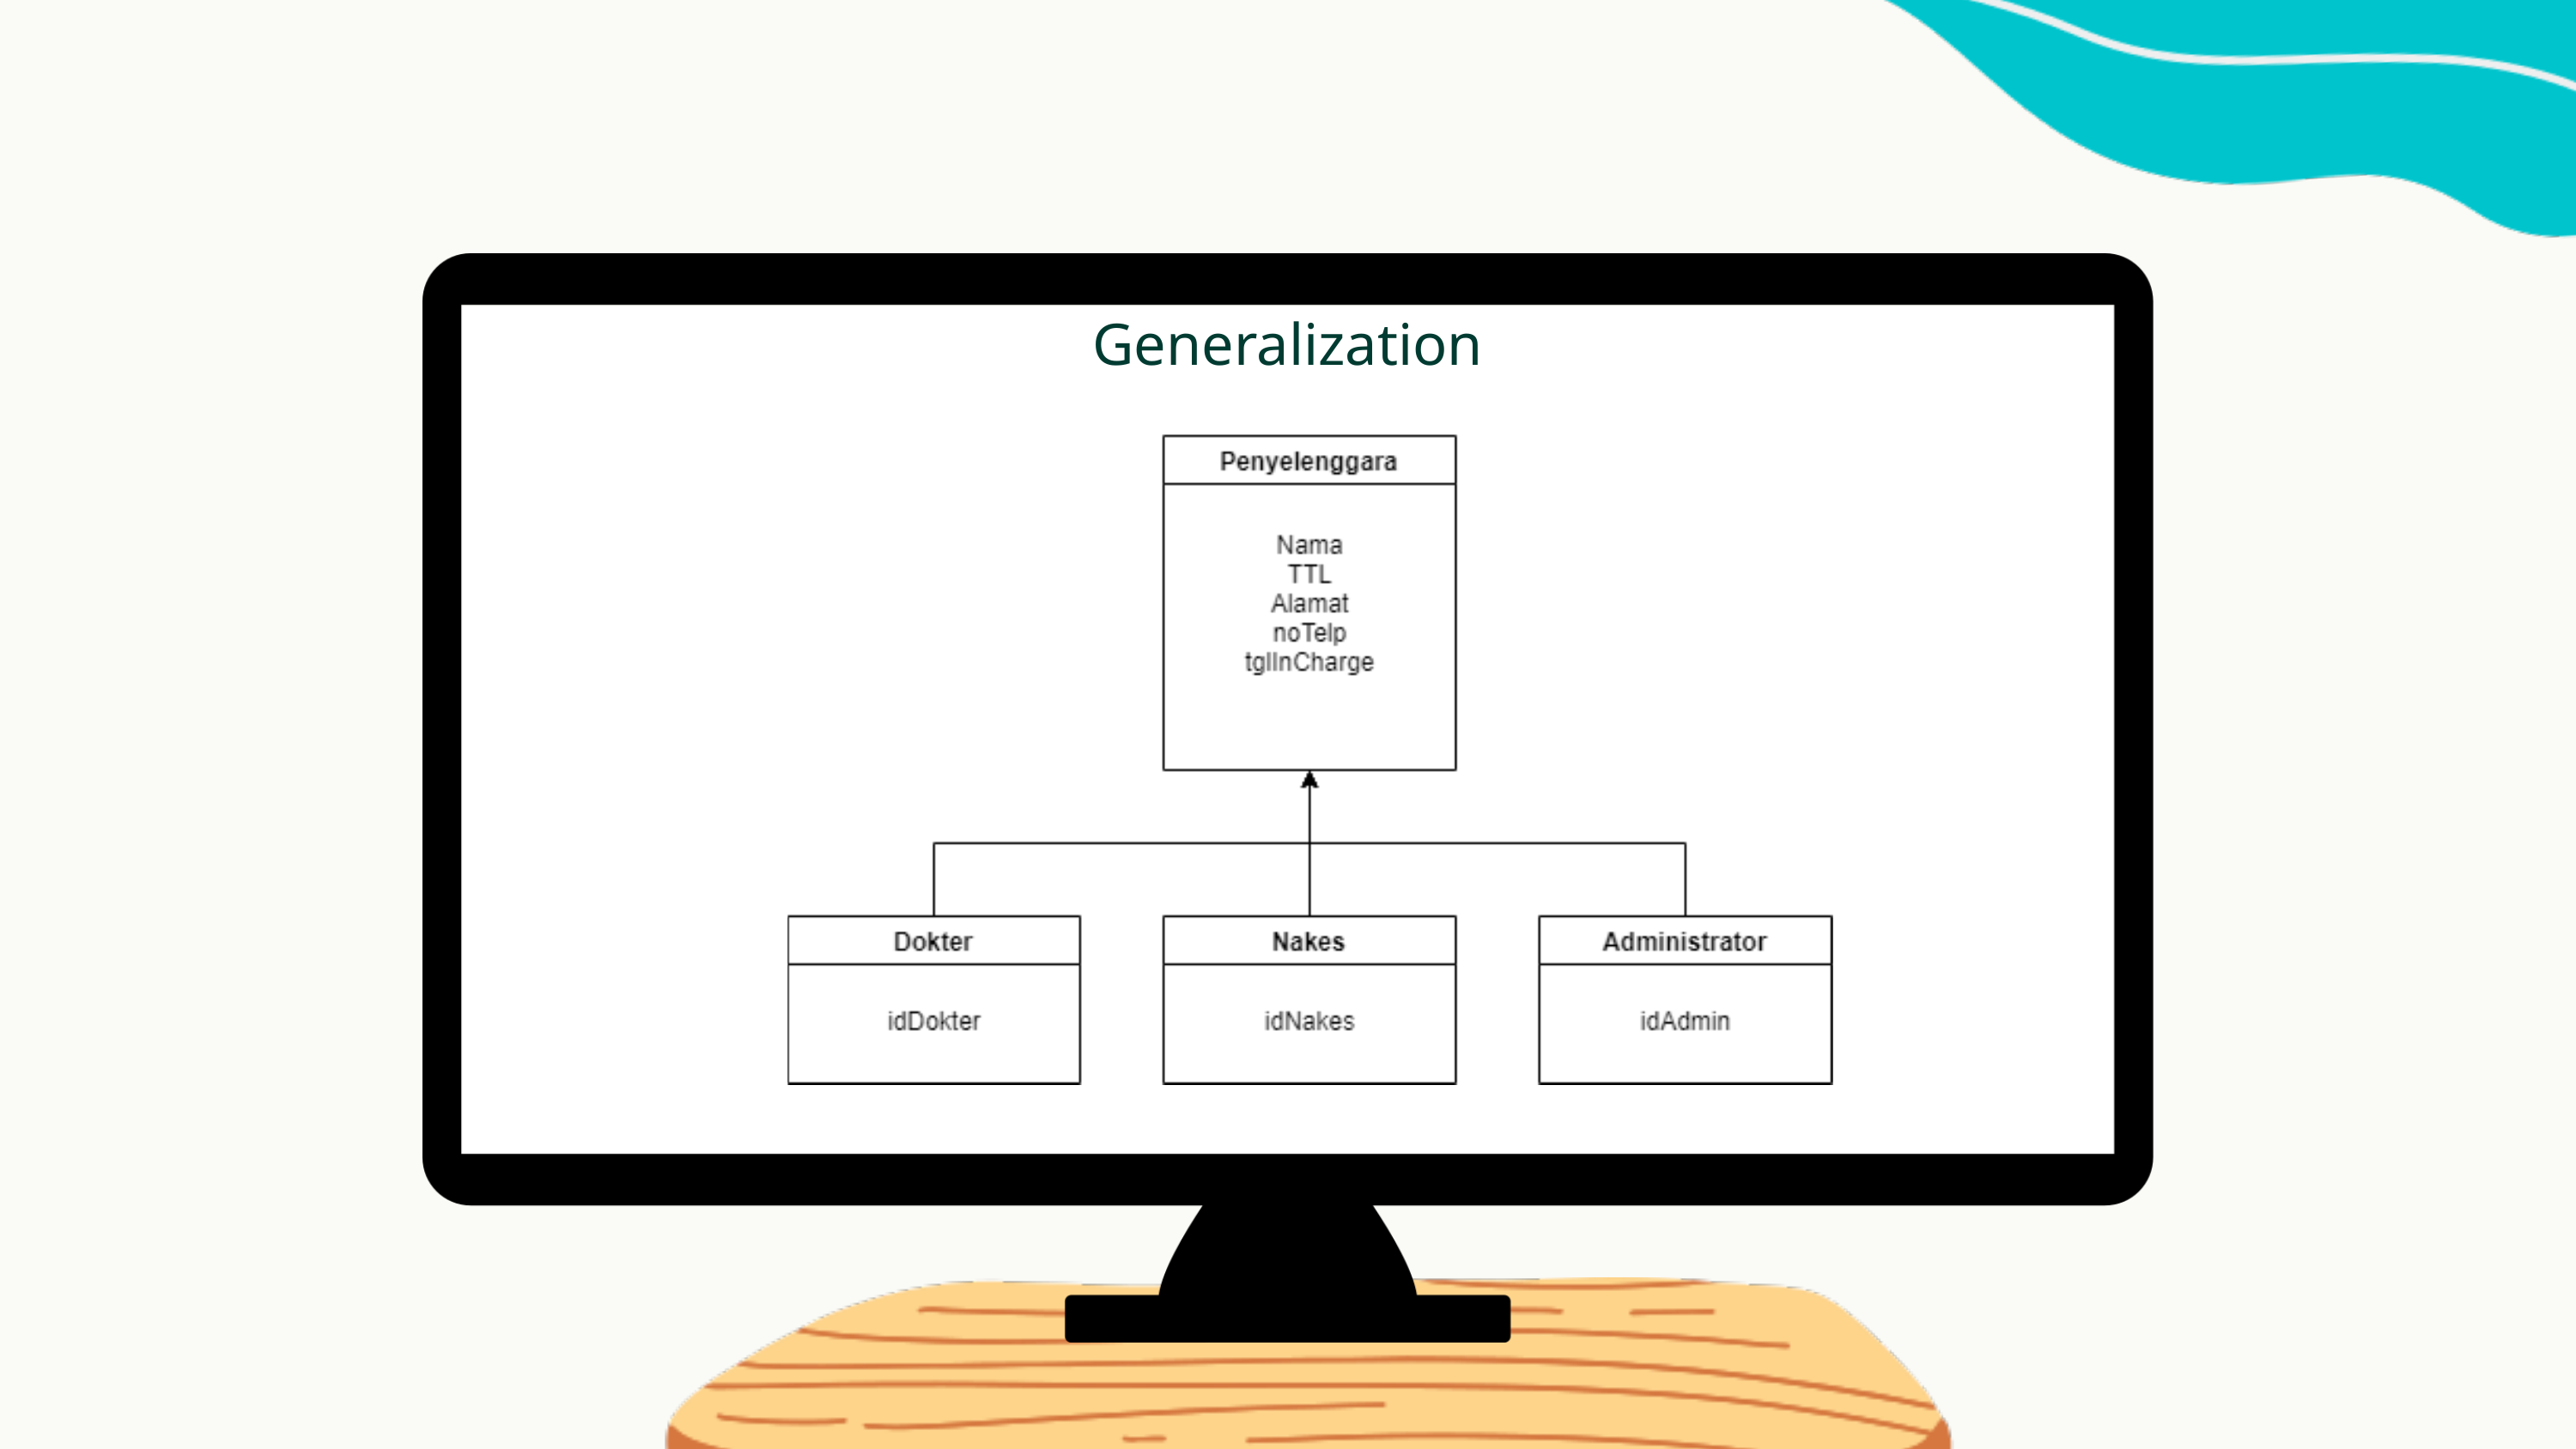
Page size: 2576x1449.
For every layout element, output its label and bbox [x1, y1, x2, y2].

picture [422, 0, 2576, 1449]
